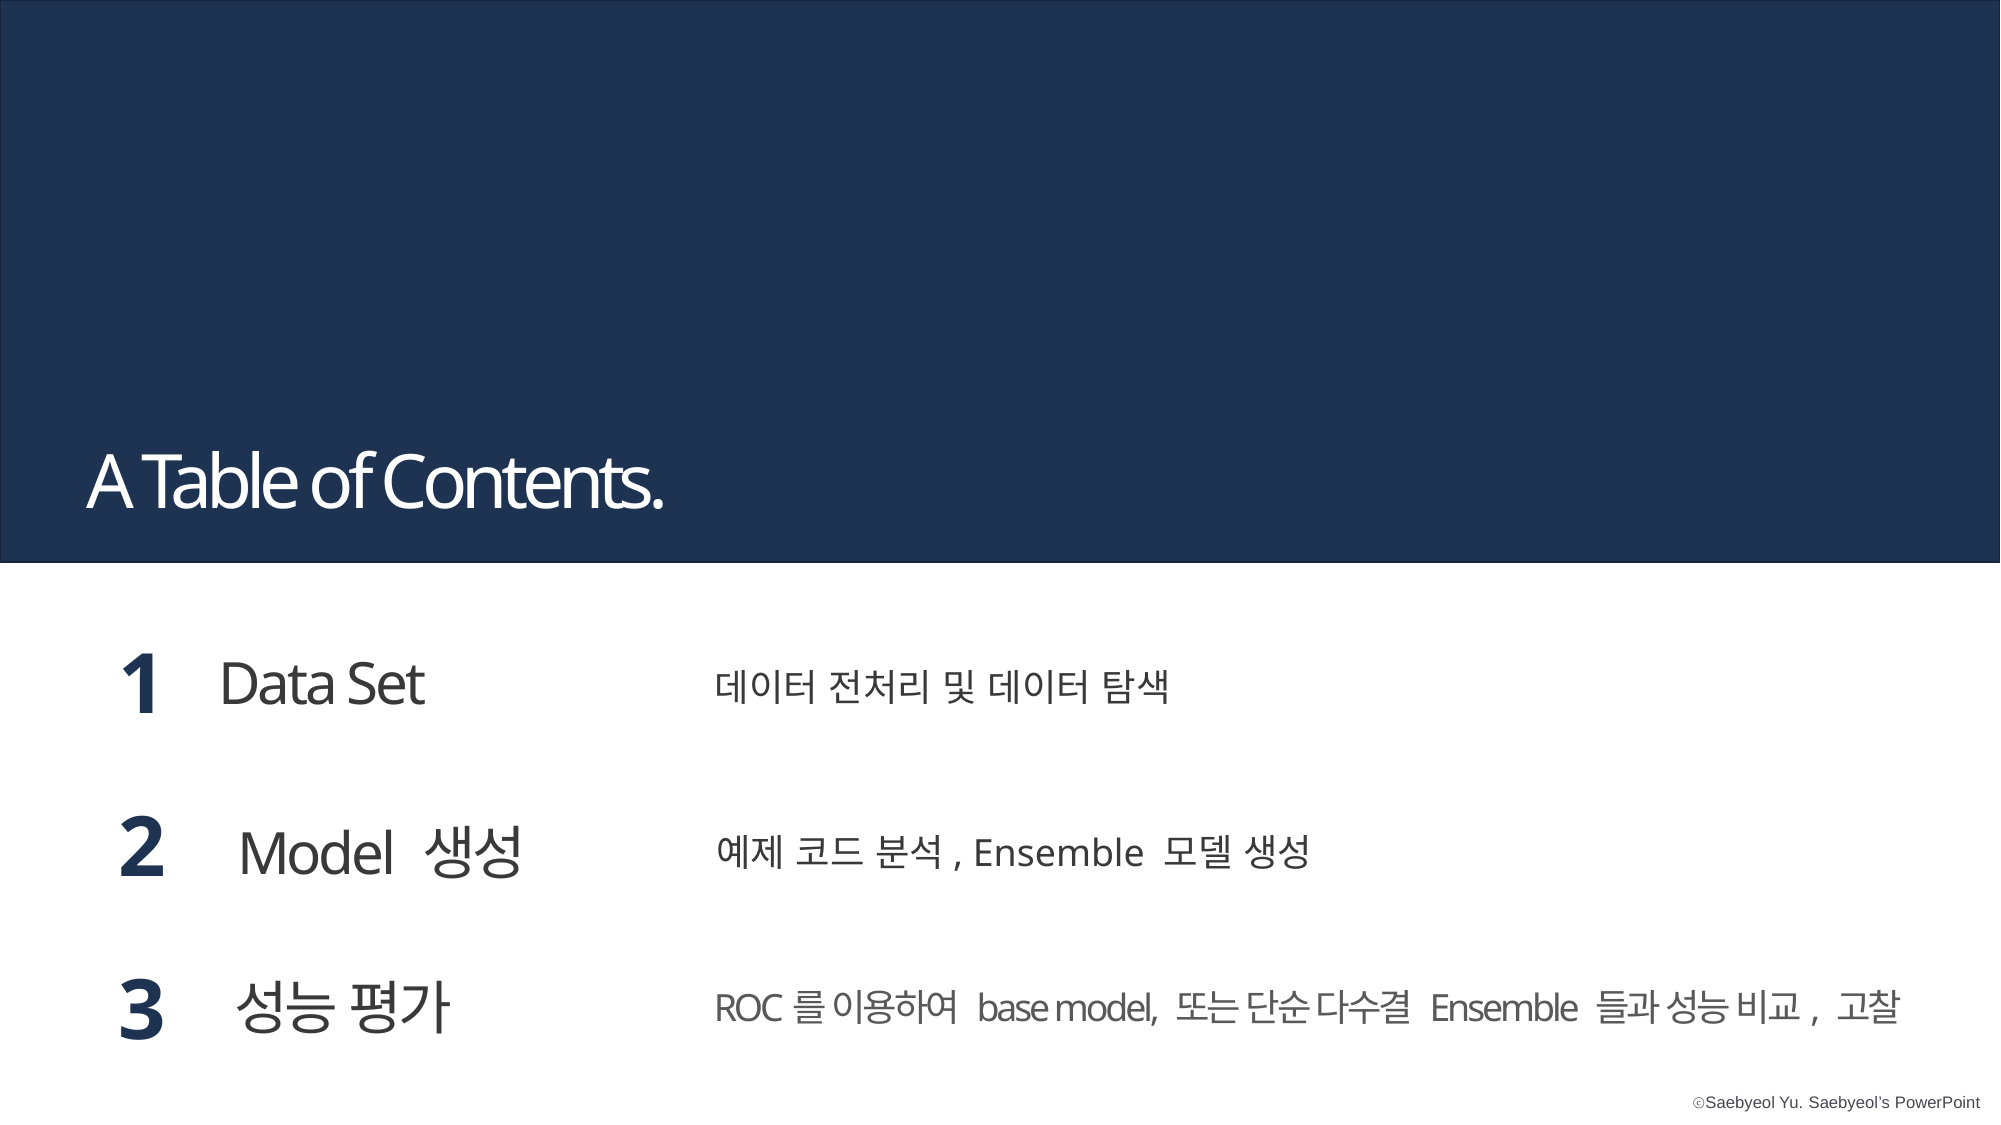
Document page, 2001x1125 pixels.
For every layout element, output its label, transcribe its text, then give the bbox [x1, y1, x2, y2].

text_box 데이터 전처리 및 데이터 탐색 [700, 656, 1186, 717]
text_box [101, 948, 239, 1065]
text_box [101, 623, 437, 740]
text_box A Table of Contents. [71, 426, 684, 532]
text_box [0, 0, 2000, 563]
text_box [101, 785, 540, 1050]
text_box 예제 코드 분석, Ensemble 모델 생성 [701, 821, 1328, 882]
text_box ROC를 이용하여 base model, 또는 단순 다수결 Ensemble 들과 성능 비교, 고찰 [698, 976, 1925, 1082]
